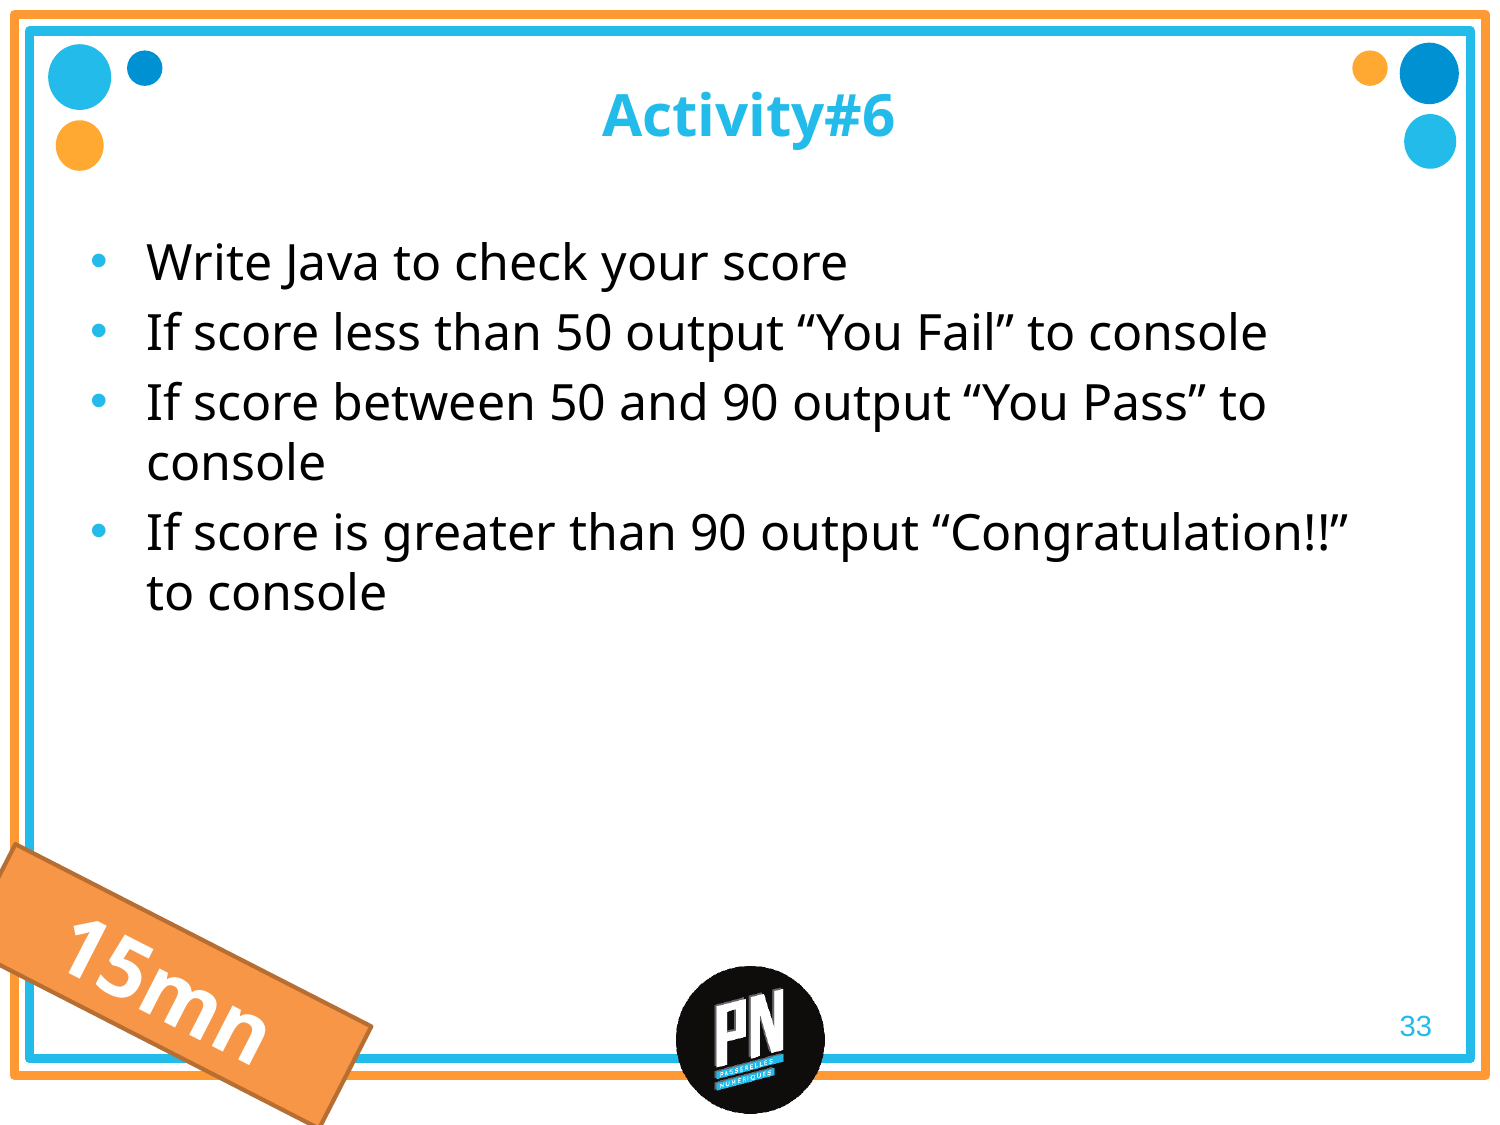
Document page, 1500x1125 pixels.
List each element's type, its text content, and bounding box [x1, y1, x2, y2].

list Write Java to check your score If score less than 50 output “You Fail” to console If score between 50 and 90 output “You Pass” to console If score is greater than 90 output “Congratulation!!” to console [75, 222, 1424, 866]
picture [674, 964, 826, 1115]
text_box 15mn [0, 842, 374, 1125]
title Activity#6 [75, 36, 1424, 191]
